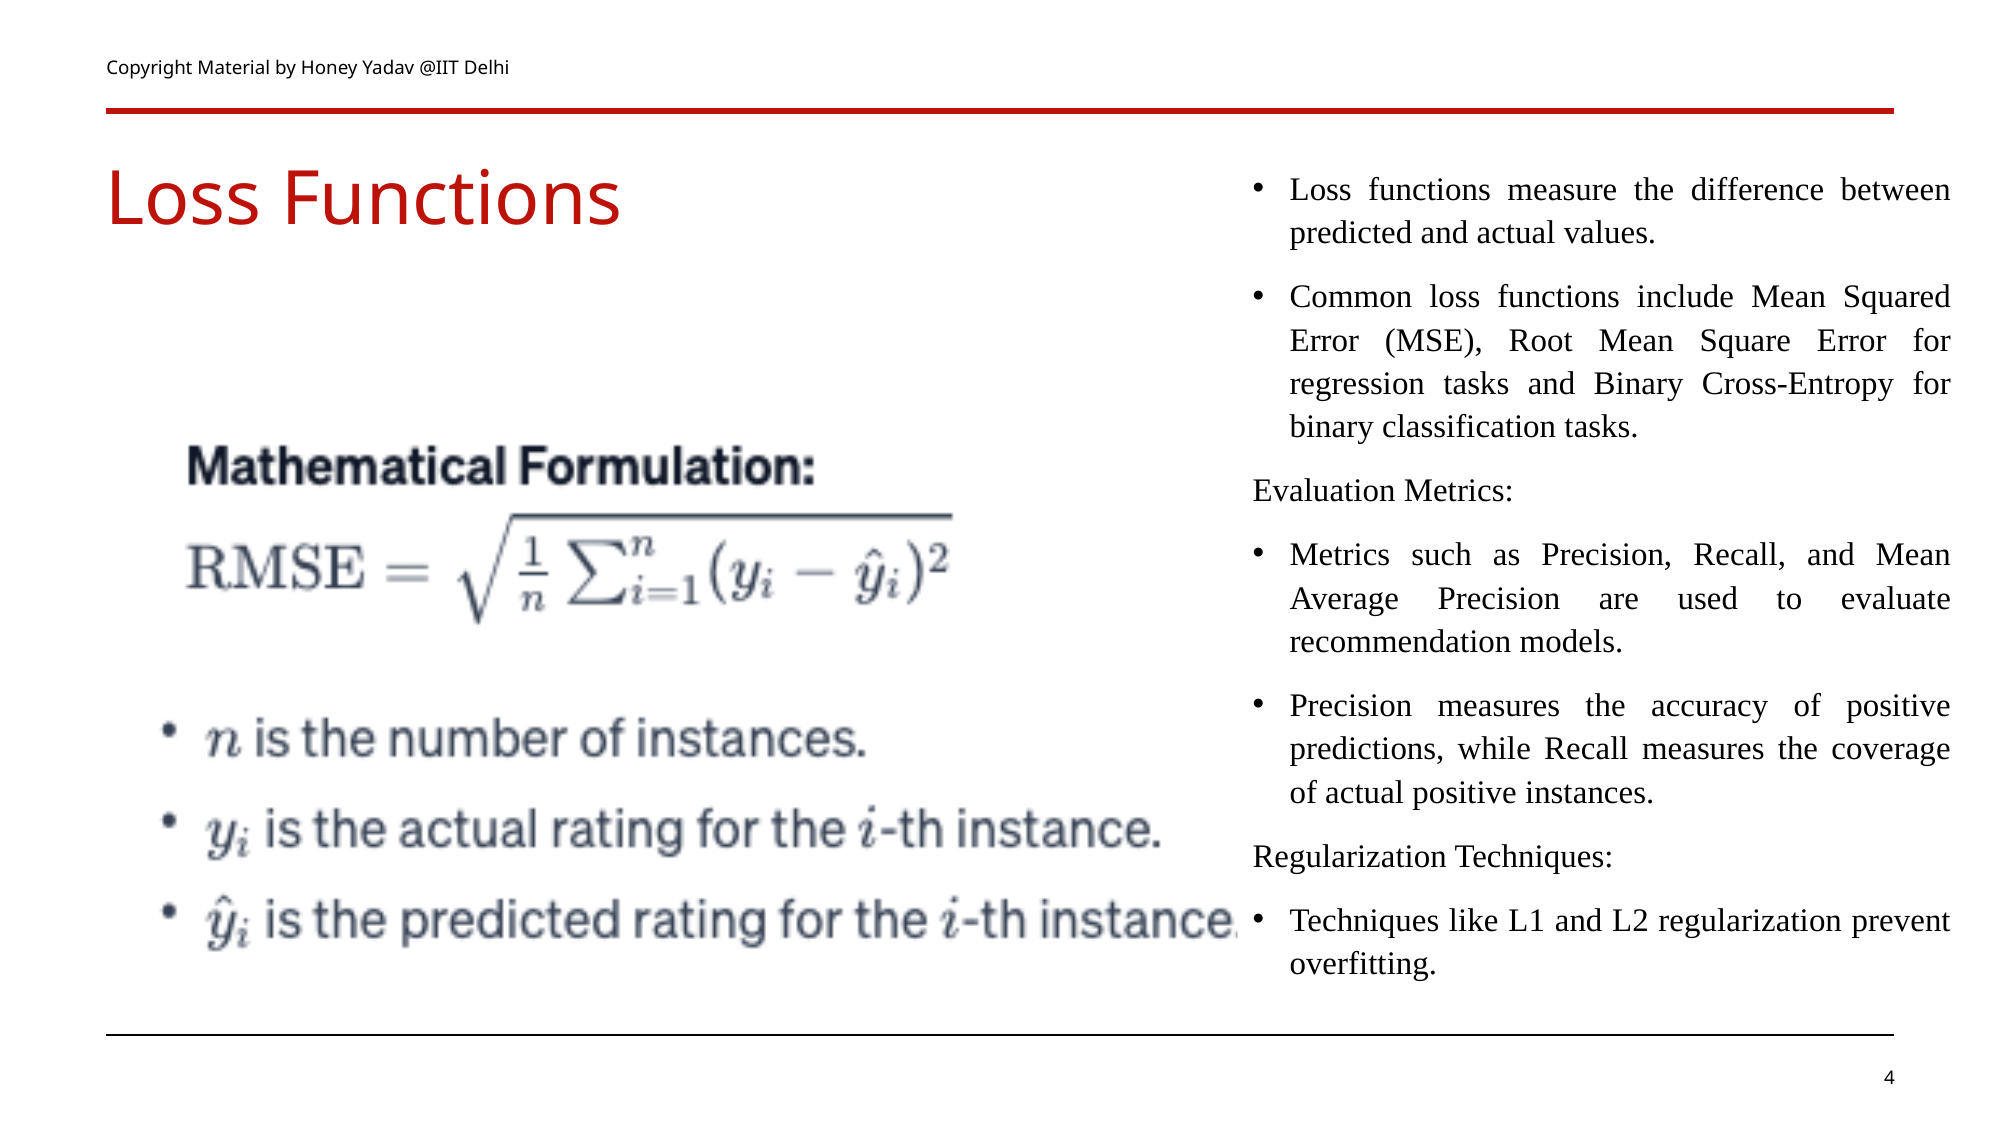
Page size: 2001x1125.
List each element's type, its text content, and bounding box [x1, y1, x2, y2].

slide_number 4 [1757, 1057, 1910, 1109]
list Loss functions measure the difference between predicted and actual values. Common loss functions include Mean Squared Error (MSE), Root Mean Square Error for regression tasks and Binary Cross-Entropy for binary classification tasks. Evaluation Metrics: Metrics such as Precision, Recall, and Mean Average Precision are used to evaluate recommendation models. Precision measures the accuracy of positive predictions, while Recall measures the coverage of actual positive instances. Regularization Techniques: Techniques like L1 and L2 regularization prevent overfitting. [1237, 156, 1968, 994]
picture [106, 395, 1238, 994]
title Loss Functions [90, 156, 1236, 362]
footer Copyright Material by Honey Yadav @IIT Delhi [91, 28, 767, 89]
